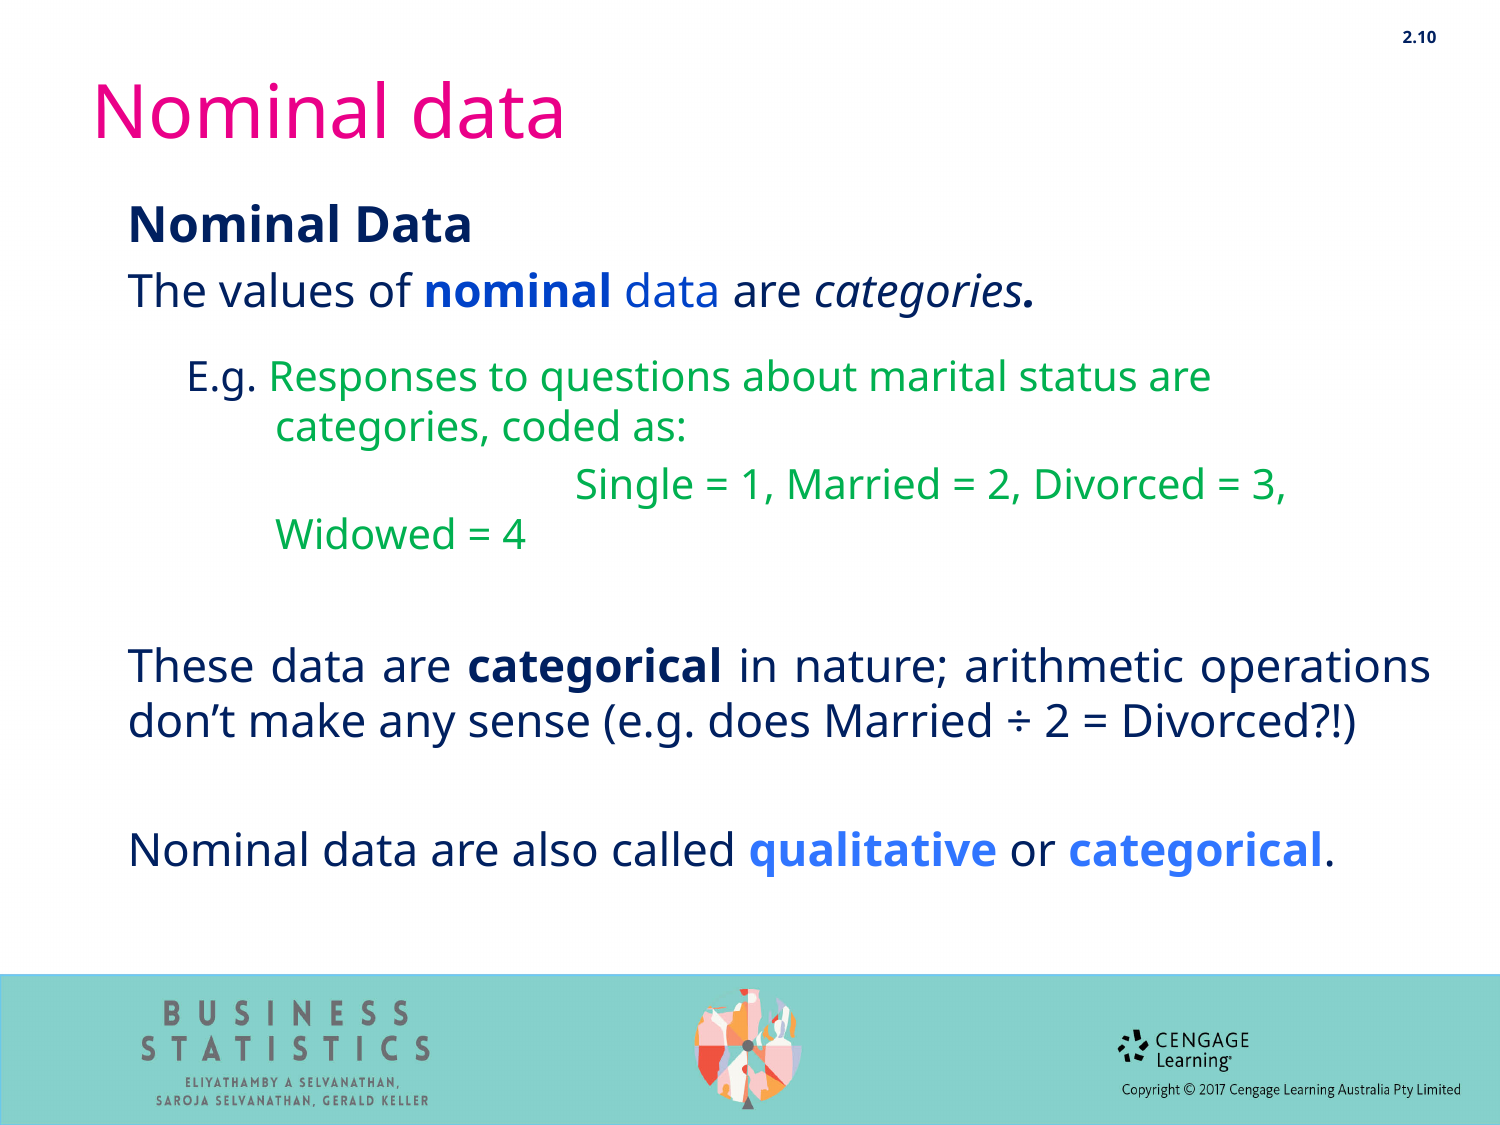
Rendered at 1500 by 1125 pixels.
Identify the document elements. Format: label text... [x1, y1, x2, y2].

picture [0, 0, 1500, 1125]
list Nominal Data The values of nominal data are categories. E.g. Responses to questions about marital status are categories, coded as: Single = 1, Married = 2, Divorced = 3, Widowed = 4 These data are categorical in nature; arithmetic operations don’t make any sense (e.g. does Married ÷ 2 = Divorced?!) Nominal data are also called qualitative or categorical. [112, 184, 1447, 1024]
title Nominal data [76, 54, 1352, 164]
text_box 2.10 [1387, 0, 1500, 60]
